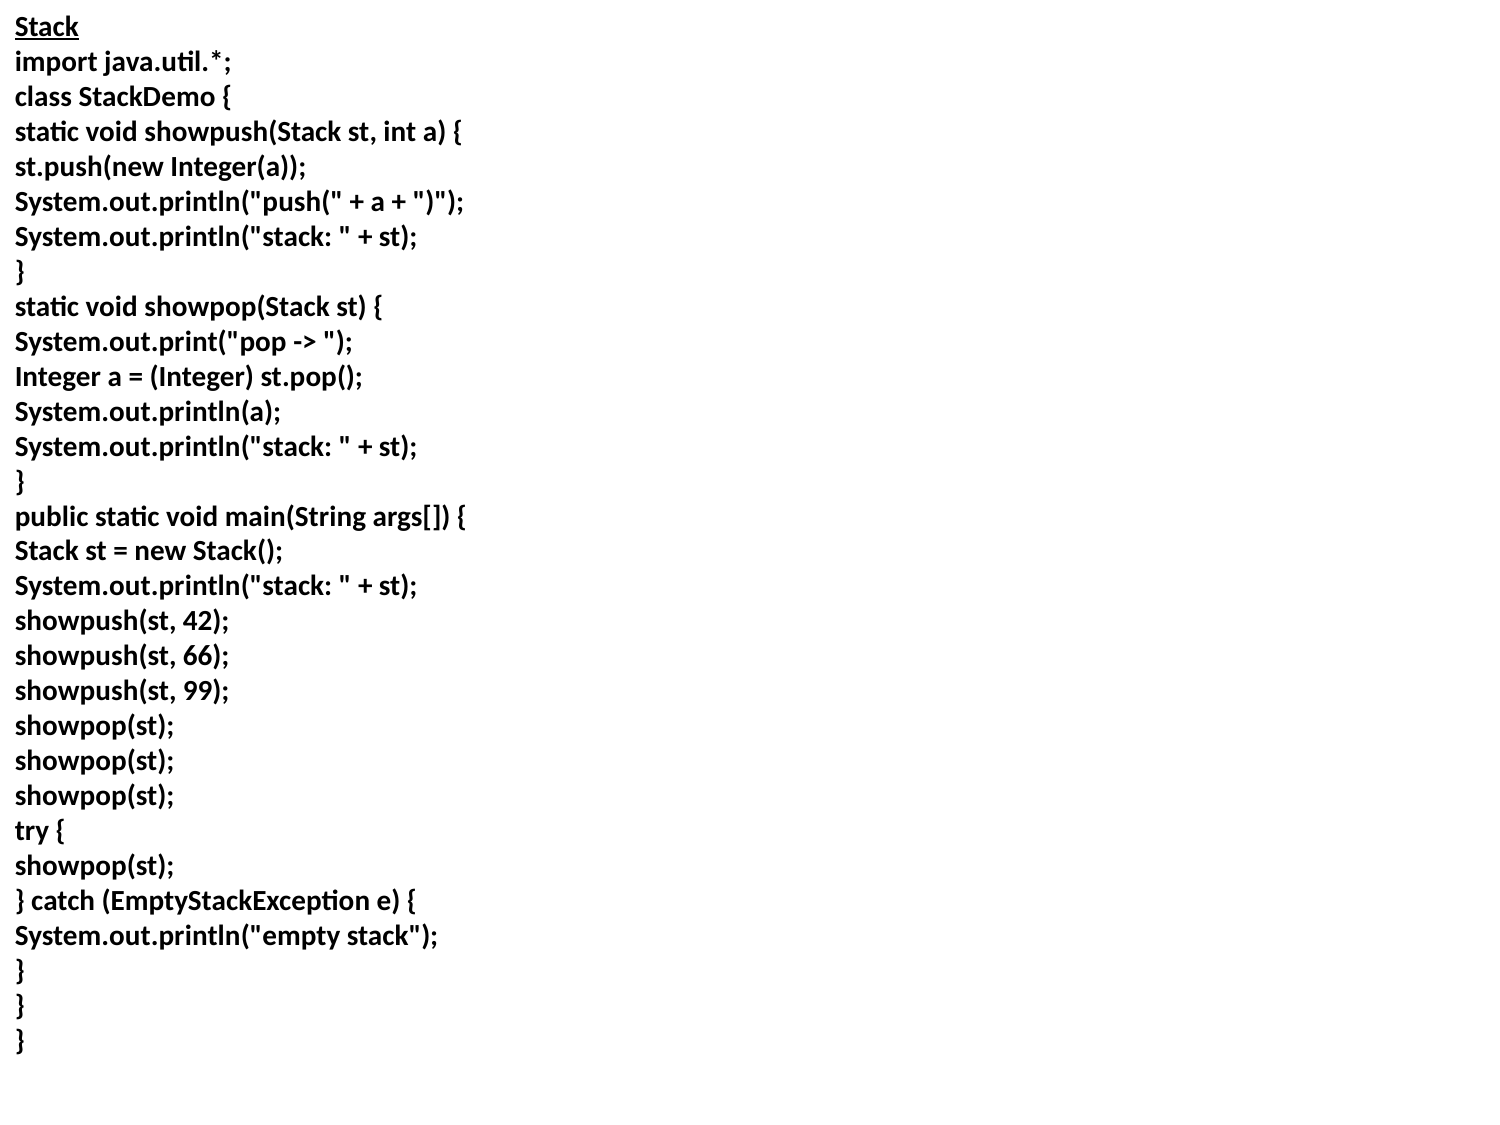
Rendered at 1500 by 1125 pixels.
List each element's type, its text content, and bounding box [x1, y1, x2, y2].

text_box Stack import java.util.*; class StackDemo { static void showpush(Stack st, int a) { st.push(new Integer(a)); System.out.println("push(" + a + ")"); System.out.println("stack: " + st); } static void showpop(Stack st) { System.out.print("pop -> "); Integer a = (Integer) st.pop(); System.out.println(a); System.out.println("stack: " + st); } public static void main(String args[]) { Stack st = new Stack(); System.out.println("stack: " + st); showpush(st, 42); showpush(st, 66); showpush(st, 99); showpop(st); showpop(st); showpop(st); try { showpop(st); } catch (EmptyStackException e) { System.out.println("empty stack"); } } } [0, 0, 1500, 1064]
